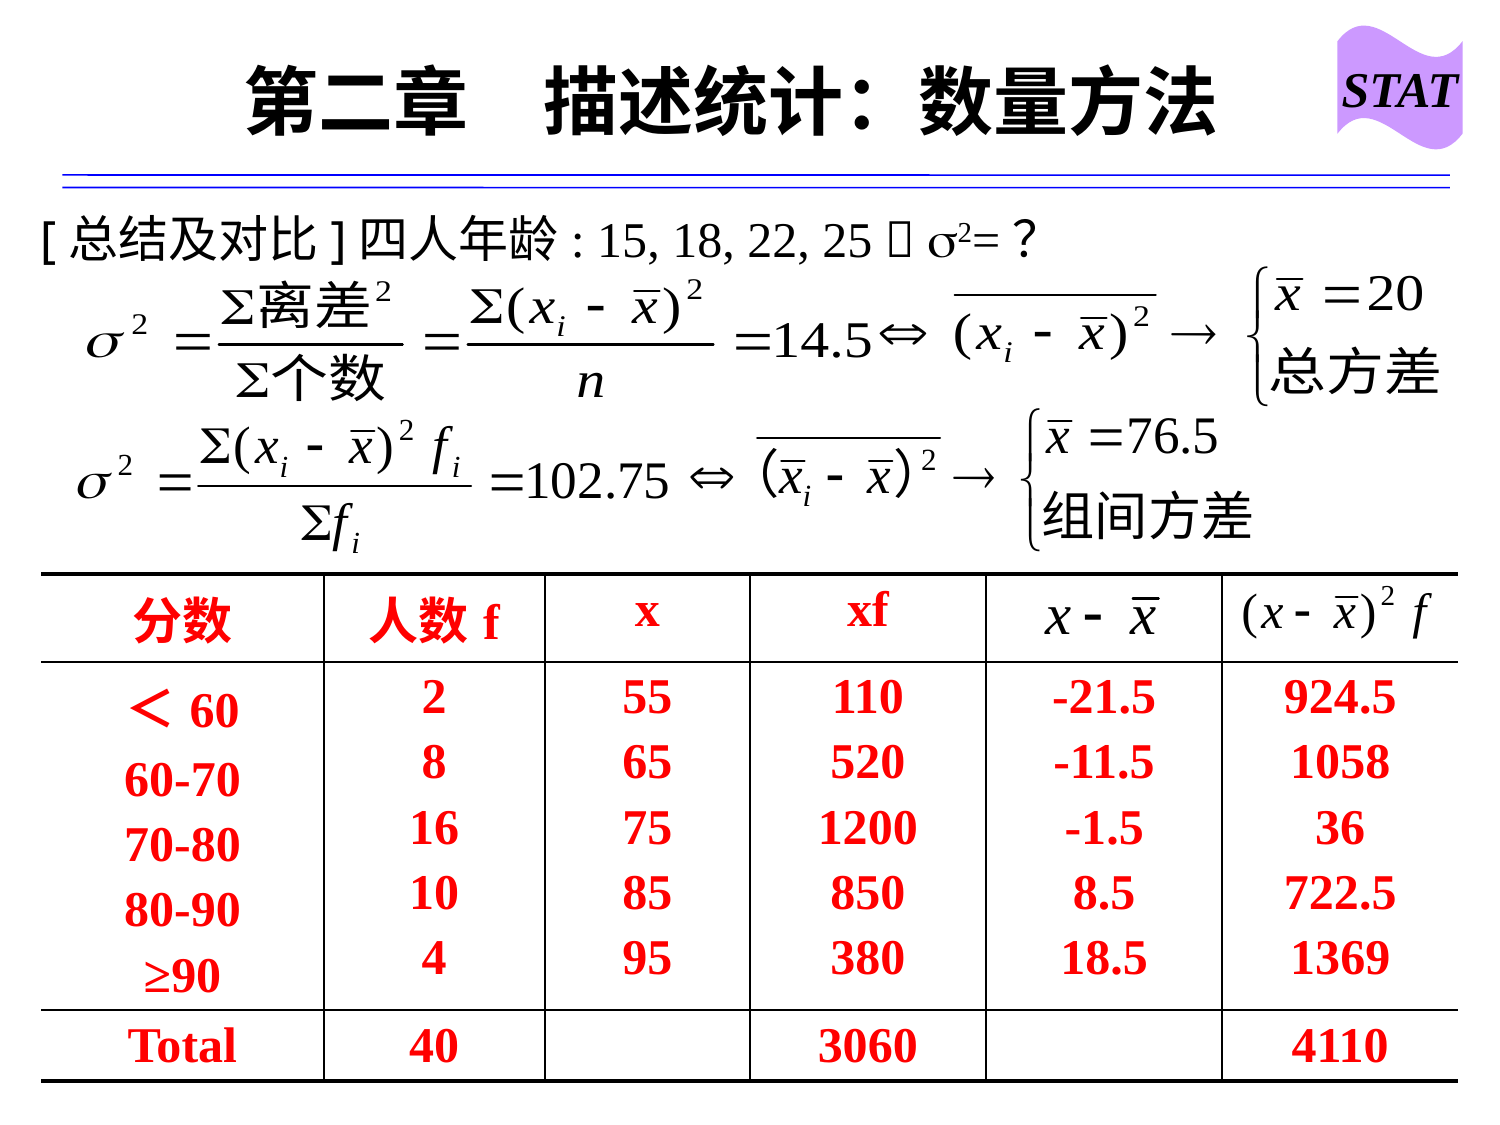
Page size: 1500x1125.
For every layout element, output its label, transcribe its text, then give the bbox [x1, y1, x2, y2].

table_cell Total [41, 1011, 323, 1079]
table_cell -21.5 -11.5 -1.5 8.5 18.5 [987, 663, 1221, 1009]
table_header [1223, 576, 1458, 661]
table_cell 55 65 75 85 95 [546, 663, 749, 1009]
table_cell ＜60 60-70 70-80 80-90 ≥90 [41, 663, 323, 1009]
table_cell [546, 1011, 749, 1079]
table_cell [987, 1011, 1221, 1079]
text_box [68, 406, 673, 566]
table_header 分数 [41, 576, 323, 661]
table_cell 110 520 1200 850 380 [751, 663, 985, 1009]
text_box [867, 255, 1453, 419]
subtitle [总结及对比]四人年龄: 15, 18, 22, 25  2=？ [24, 199, 1476, 1088]
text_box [678, 396, 1261, 565]
table_header 人数f [325, 576, 544, 661]
table_header x [546, 576, 749, 661]
table_cell 4110 [1223, 1011, 1458, 1079]
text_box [1234, 573, 1447, 650]
table_cell 924.5 1058 36 722.5 1369 [1223, 663, 1458, 1009]
table_cell 40 [325, 1011, 544, 1079]
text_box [1033, 585, 1172, 650]
table_header xf [751, 576, 985, 661]
title 第二章 描述统计：数量方法 [74, 49, 1388, 151]
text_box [740, 573, 760, 581]
table_header [987, 576, 1221, 661]
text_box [78, 266, 862, 405]
table_cell 2 8 16 10 4 [325, 663, 544, 1009]
text_box STAT [1337, 25, 1463, 150]
table_cell 3060 [751, 1011, 985, 1079]
